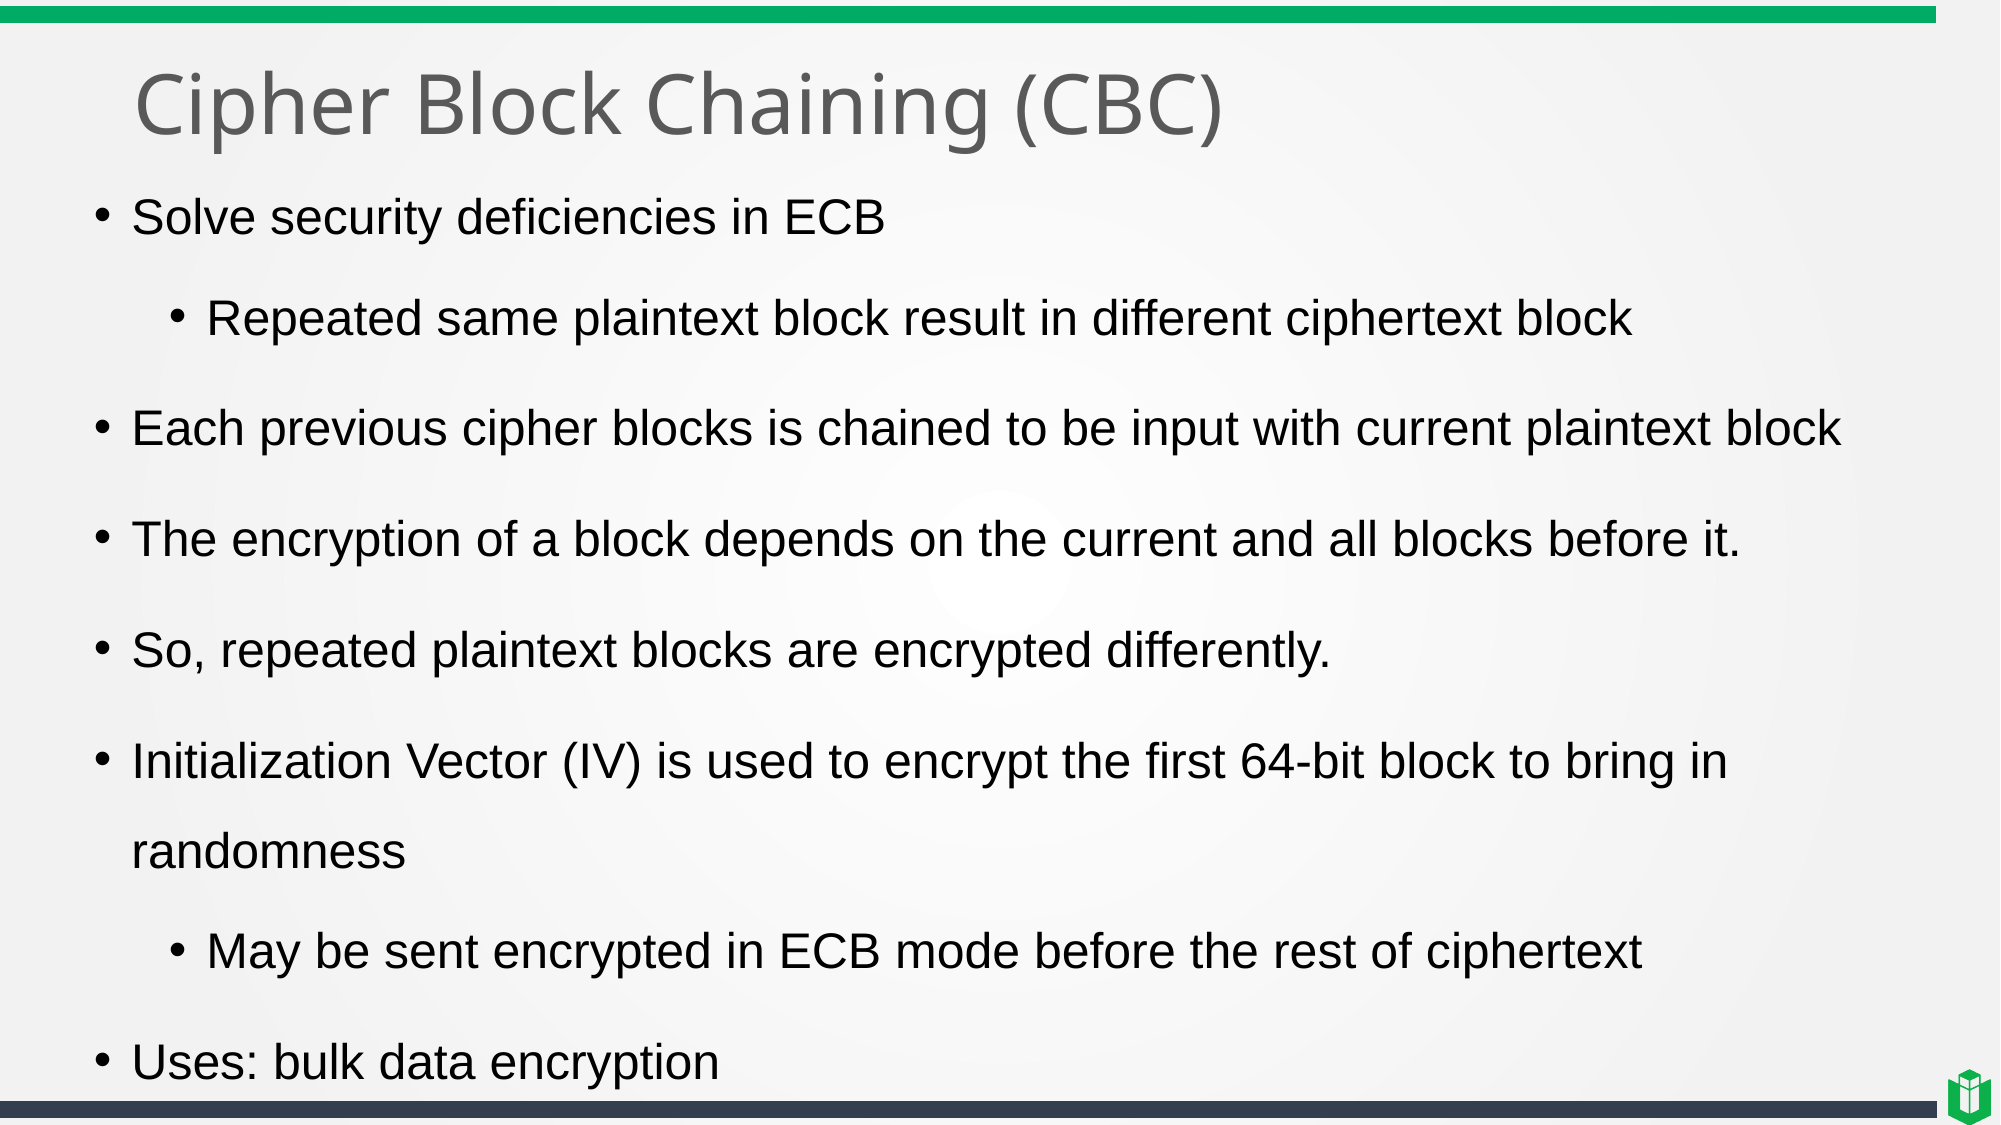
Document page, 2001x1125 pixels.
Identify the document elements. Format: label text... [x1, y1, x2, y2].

picture [1945, 1068, 1992, 1125]
title Cipher Block Chaining (CBC) [118, 47, 1873, 147]
list Solve security deficiencies in ECB Repeated same plaintext block result in different ciphertext block Each previous cipher blocks is chained to be input with current plaintext block The encryption of a block depends on the current and all blocks before it. So, repeated plaintext blocks are encrypted differently. Initialization Vector (IV) is used to encrypt the first 64-bit block to bring in randomness May be sent encrypted in ECB mode before the rest of ciphertext Uses: bulk data encryption [78, 147, 1959, 1031]
